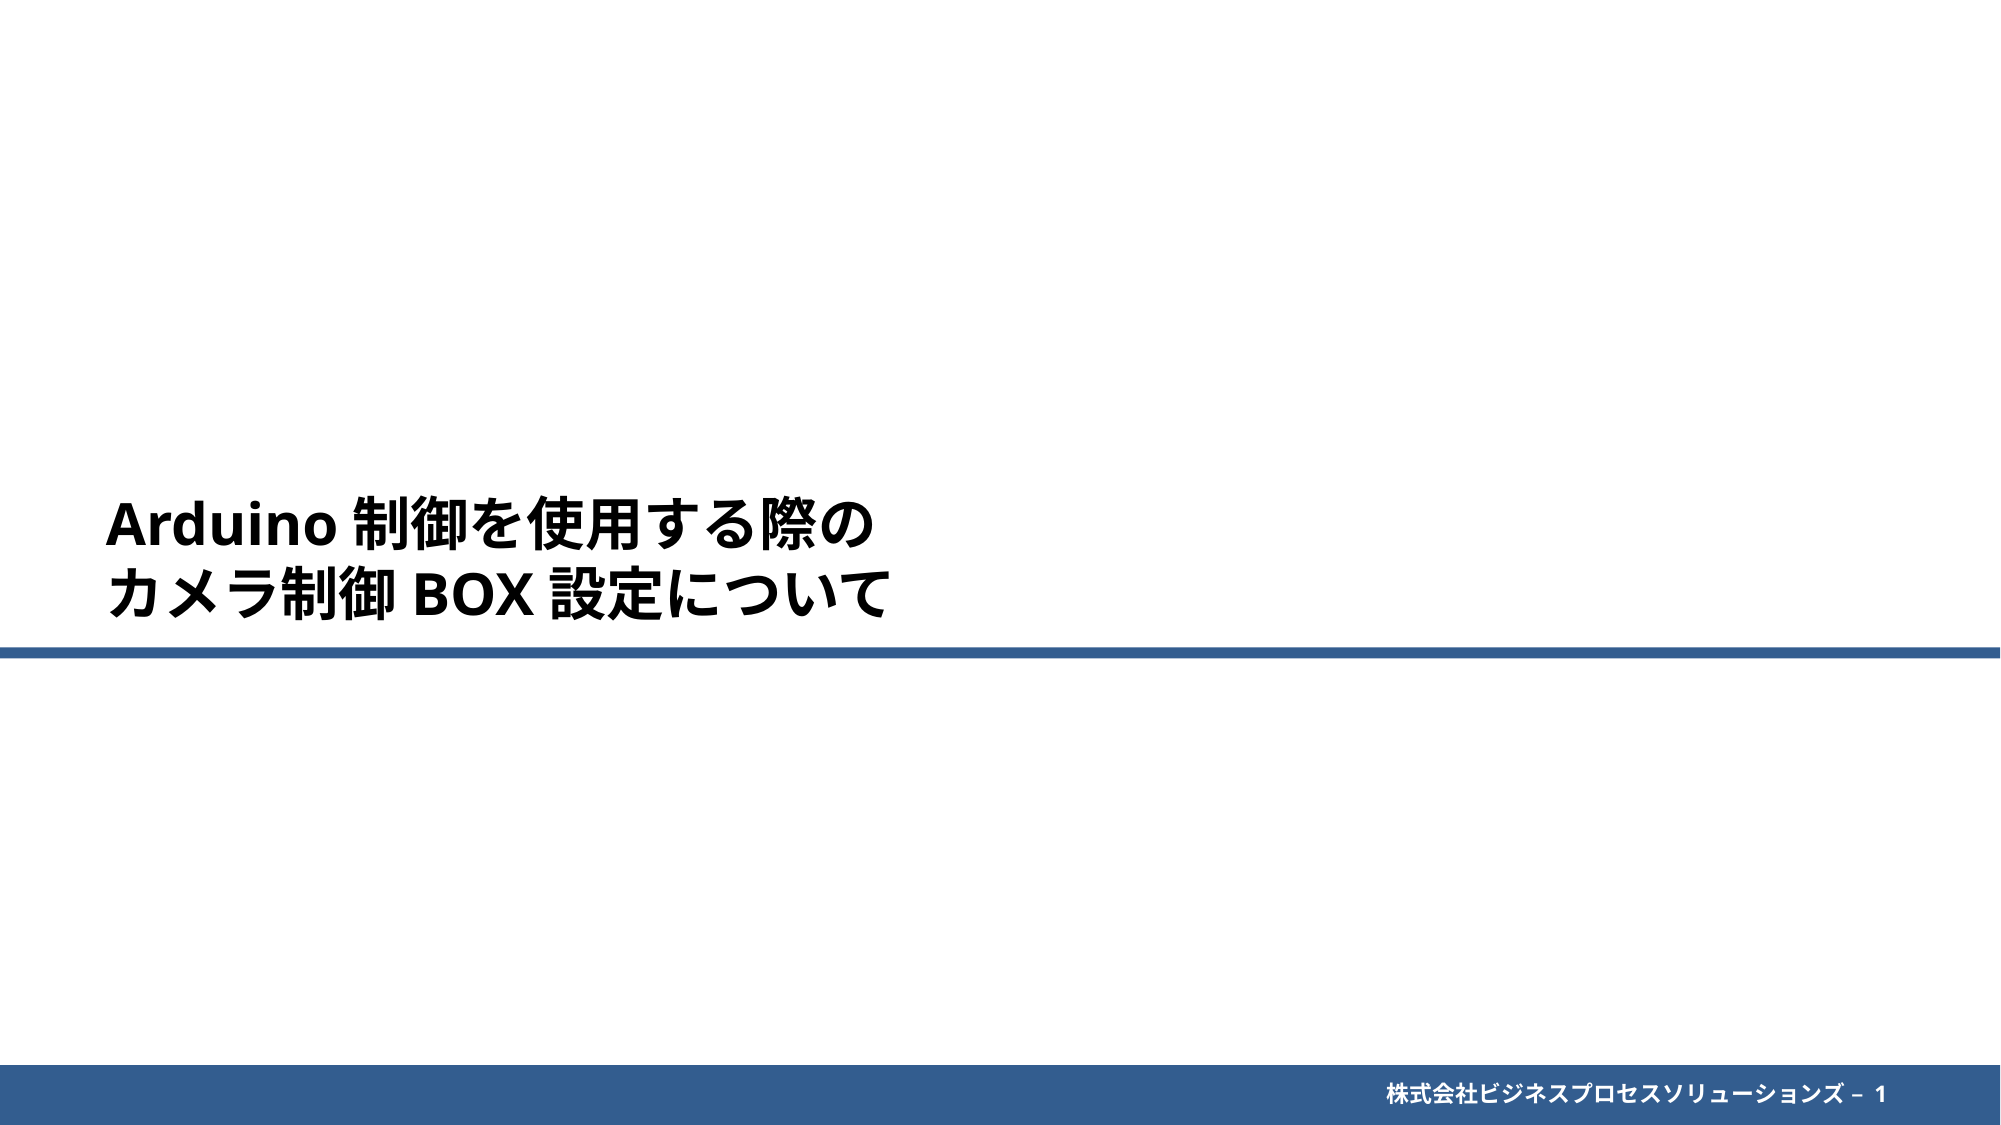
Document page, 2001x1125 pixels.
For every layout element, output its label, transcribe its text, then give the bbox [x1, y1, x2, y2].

title Arduino制御を使用する際の カメラ制御BOX設定について [90, 386, 1872, 635]
slide_number 株式会社ビジネスプロセスソリューションズ – 1 [90, 1065, 1903, 1125]
